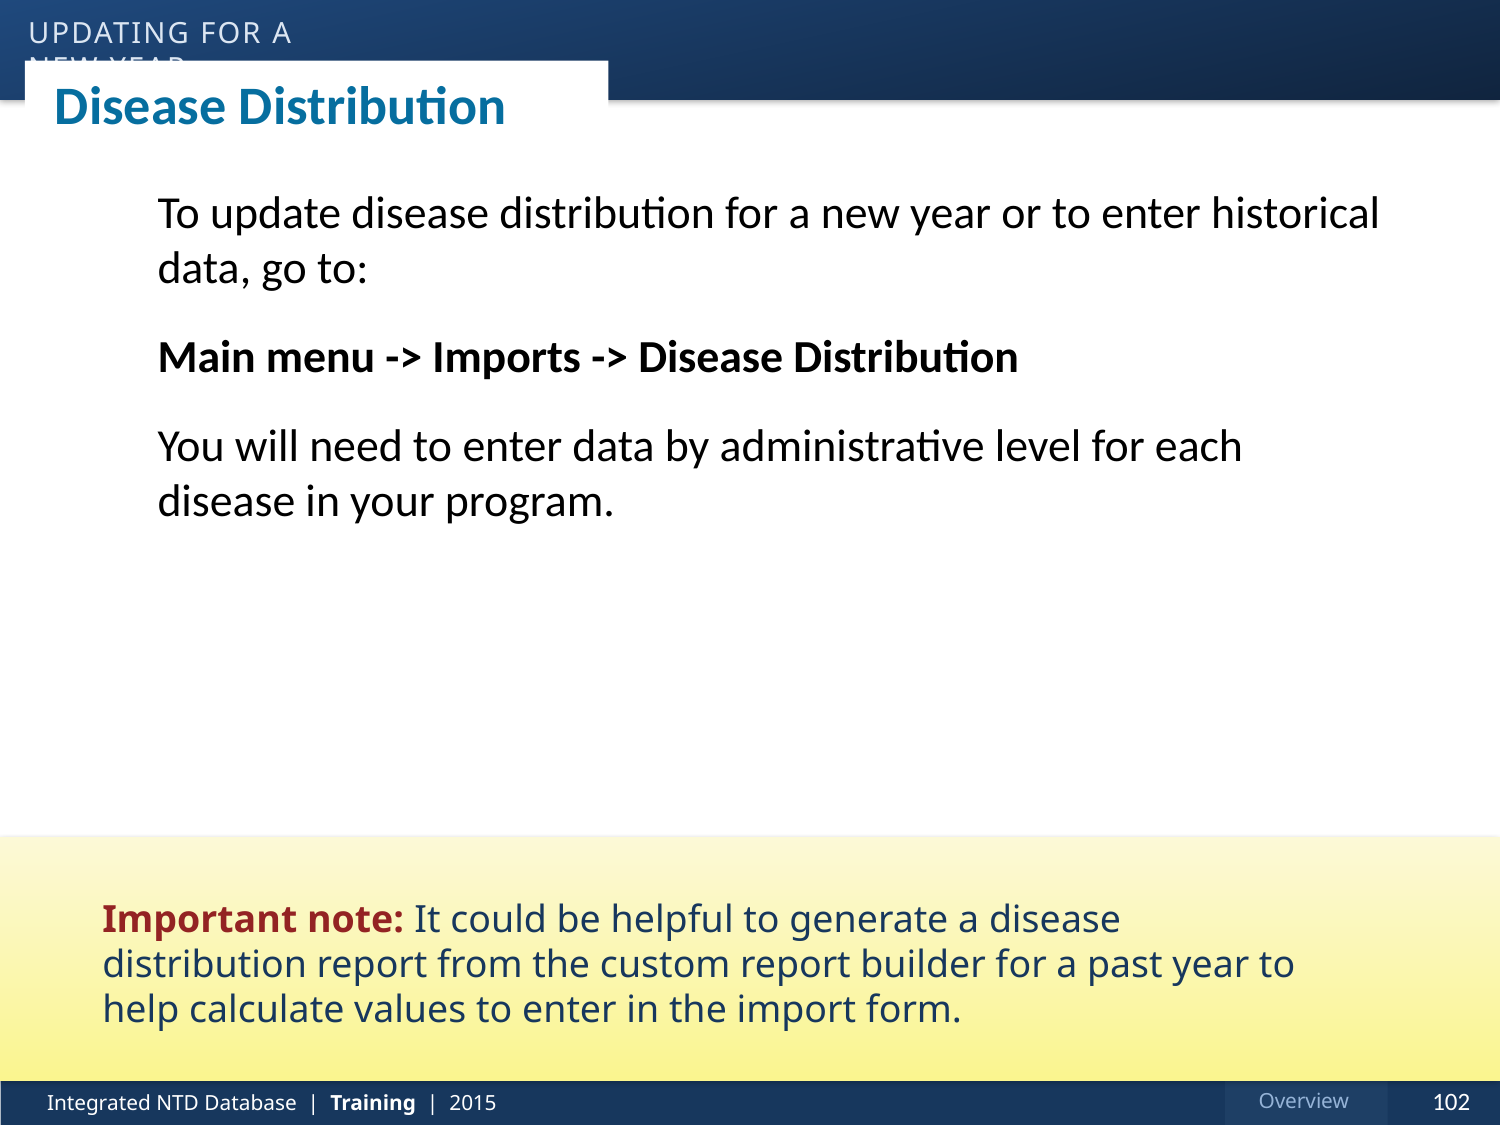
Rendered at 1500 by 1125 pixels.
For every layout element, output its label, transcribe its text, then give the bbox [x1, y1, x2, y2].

list To update disease distribution for a new year or to enter historical data, go to: Main menu -> Imports -> Disease Distribution You will need to enter data by administrative level for each disease in your program. [112, 174, 1400, 825]
text_box [0, 837, 1500, 1081]
text_box Important note: It could be helpful to generate a disease distribution report from the custom report builder for a past year to help calculate values to enter in the import form. [87, 887, 1338, 1038]
title Disease Distribution [24, 60, 609, 146]
list updating for a new year [28, 6, 374, 58]
